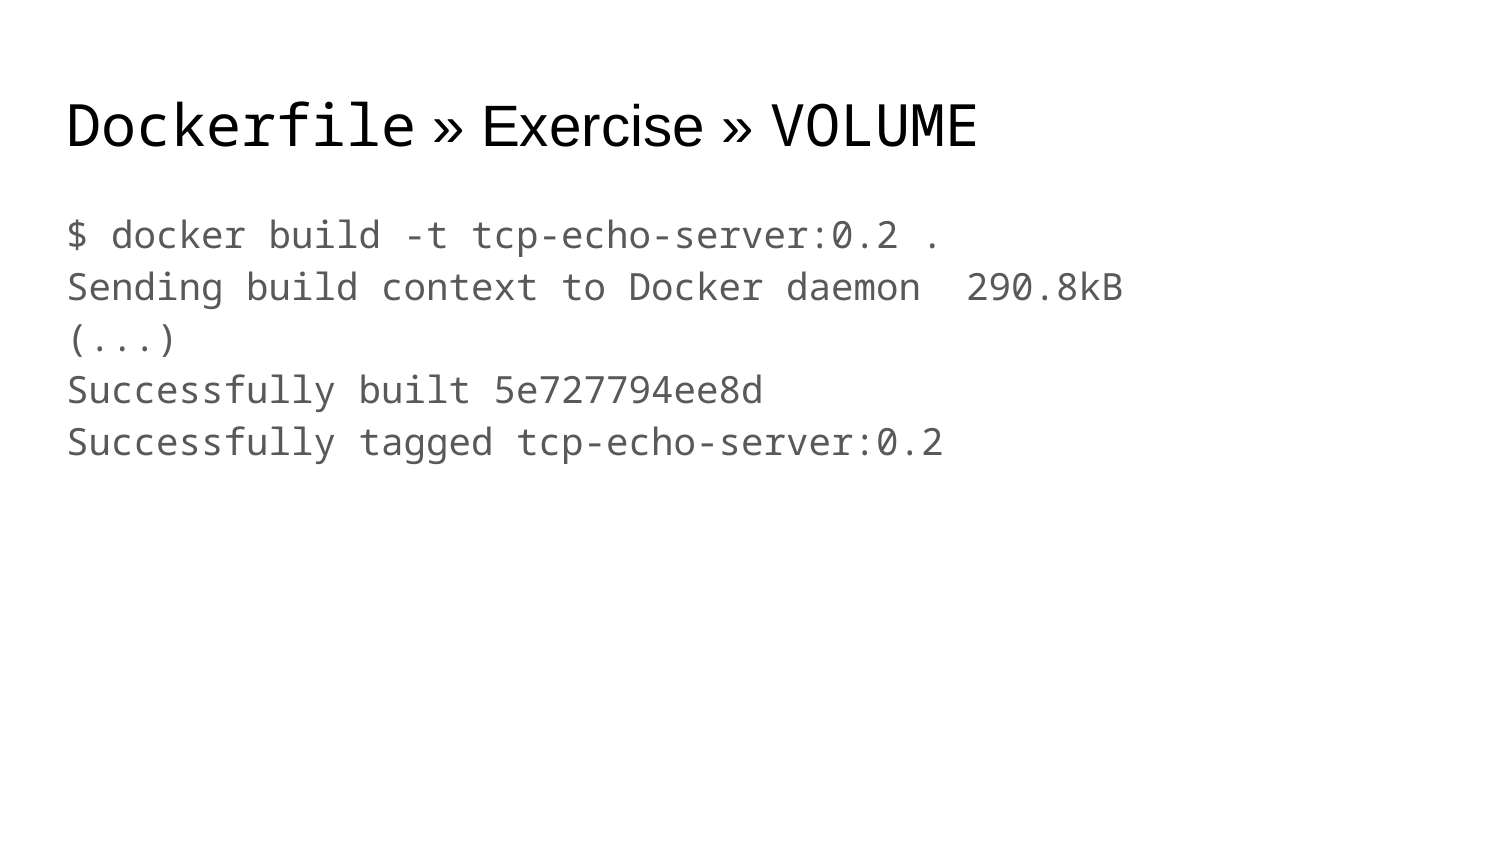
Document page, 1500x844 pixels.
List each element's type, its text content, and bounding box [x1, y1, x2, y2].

title Dockerfile » Exercise » VOLUME [51, 72, 1449, 167]
list $ docker build -t tcp-echo-server:0.2 . Sending build context to Docker daemon 290.8kB (...) Successfully built 5e727794ee8d Successfully tagged tcp-echo-server:0.2 [51, 189, 1449, 750]
